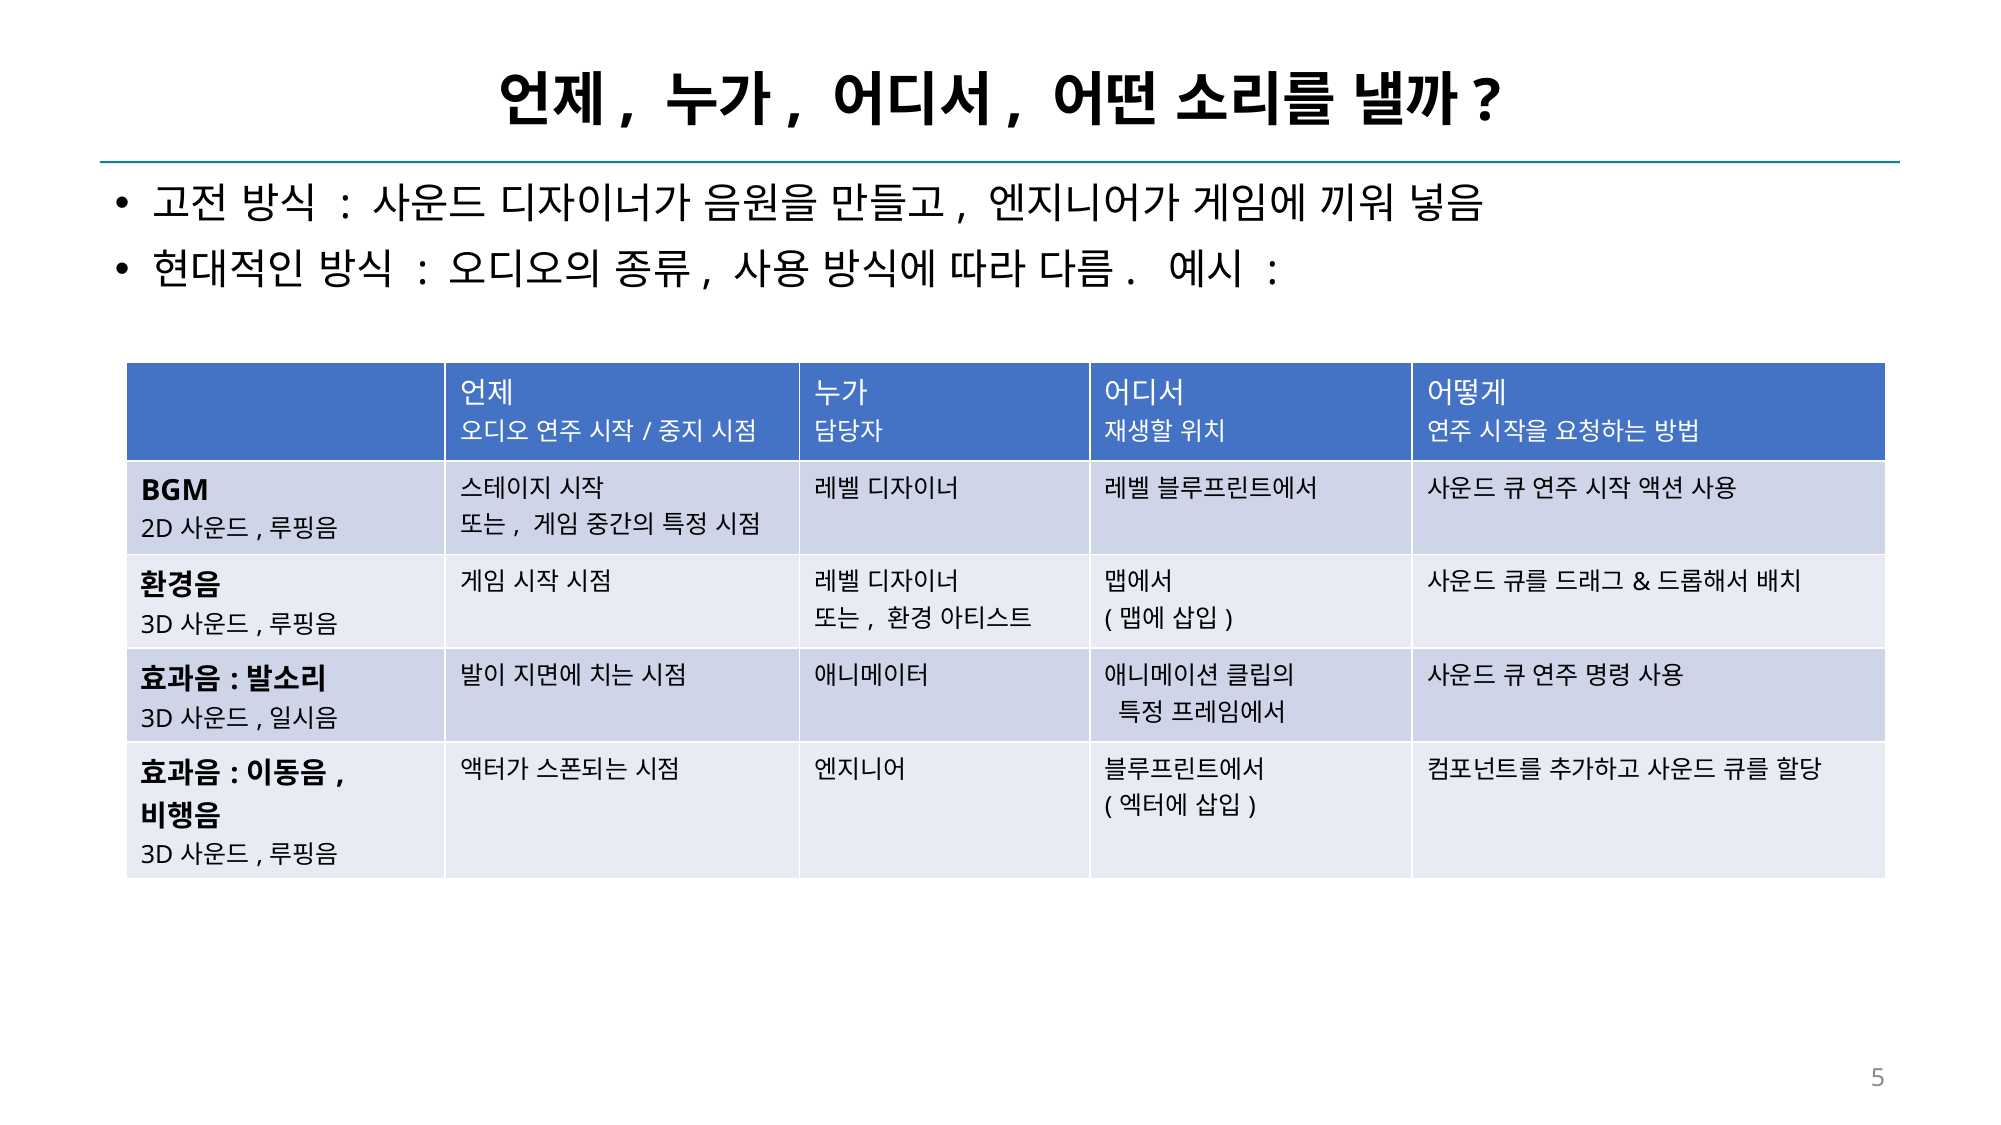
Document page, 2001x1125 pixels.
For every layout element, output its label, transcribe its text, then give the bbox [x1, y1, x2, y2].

slide_number 5 [1412, 1054, 1900, 1103]
table_cell 애니메이션 클립의 특정 프레임에서 [1091, 649, 1411, 741]
table_cell 효과음:발소리 3D사운드,일시음 [127, 649, 444, 741]
table_cell 사운드 큐를 드래그&드롭해서 배치 [1413, 555, 1885, 647]
table_cell 스테이지 시작 또는, 게임 중간의 특정 시점 [446, 462, 799, 554]
table_cell BGM 2D사운드,루핑음 [127, 462, 444, 554]
table_header 언제 오디오 연주 시작/중지 시점 [446, 363, 799, 460]
table_cell 레벨 디자이너 [800, 462, 1089, 554]
table_cell 사운드 큐 연주 시작 액션 사용 [1413, 462, 1885, 554]
table_cell 레벨 블루프린트에서 [1091, 462, 1411, 554]
table_header 어떻게 연주 시작을 요청하는 방법 [1413, 363, 1885, 460]
table_cell 레벨 디자이너 또는, 환경 아티스트 [800, 555, 1089, 647]
table_cell 사운드 큐 연주 명령 사용 [1413, 649, 1885, 741]
table_cell 엔지니어 [800, 743, 1089, 878]
list 고전 방식 : 사운드 디자이너가 음원을 만들고, 엔지니어가 게임에 끼워 넣음 현대적인 방식 : 오디오의 종류, 사용 방식에 따라 다름. 예시 : [99, 174, 1900, 1042]
table_cell 발이 지면에 치는 시점 [446, 649, 799, 741]
title 언제, 누가, 어디서, 어떤 소리를 낼까? [99, 55, 1900, 148]
table_cell 맵에서 (맵에 삽입) [1091, 555, 1411, 647]
table_cell 효과음:이동음,비행음 3D사운드,루핑음 [127, 743, 444, 878]
table_header [127, 363, 444, 460]
table_header 누가 담당자 [800, 363, 1089, 460]
table_header 어디서 재생할 위치 [1091, 363, 1411, 460]
table_cell 환경음 3D사운드,루핑음 [127, 555, 444, 647]
table_cell 애니메이터 [800, 649, 1089, 741]
table_cell 액터가 스폰되는 시점 [446, 743, 799, 878]
table_cell 게임 시작 시점 [446, 555, 799, 647]
table_cell 블루프린트에서 (엑터에 삽입) [1091, 743, 1411, 878]
table_cell 컴포넌트를 추가하고 사운드 큐를 할당 [1413, 743, 1885, 878]
